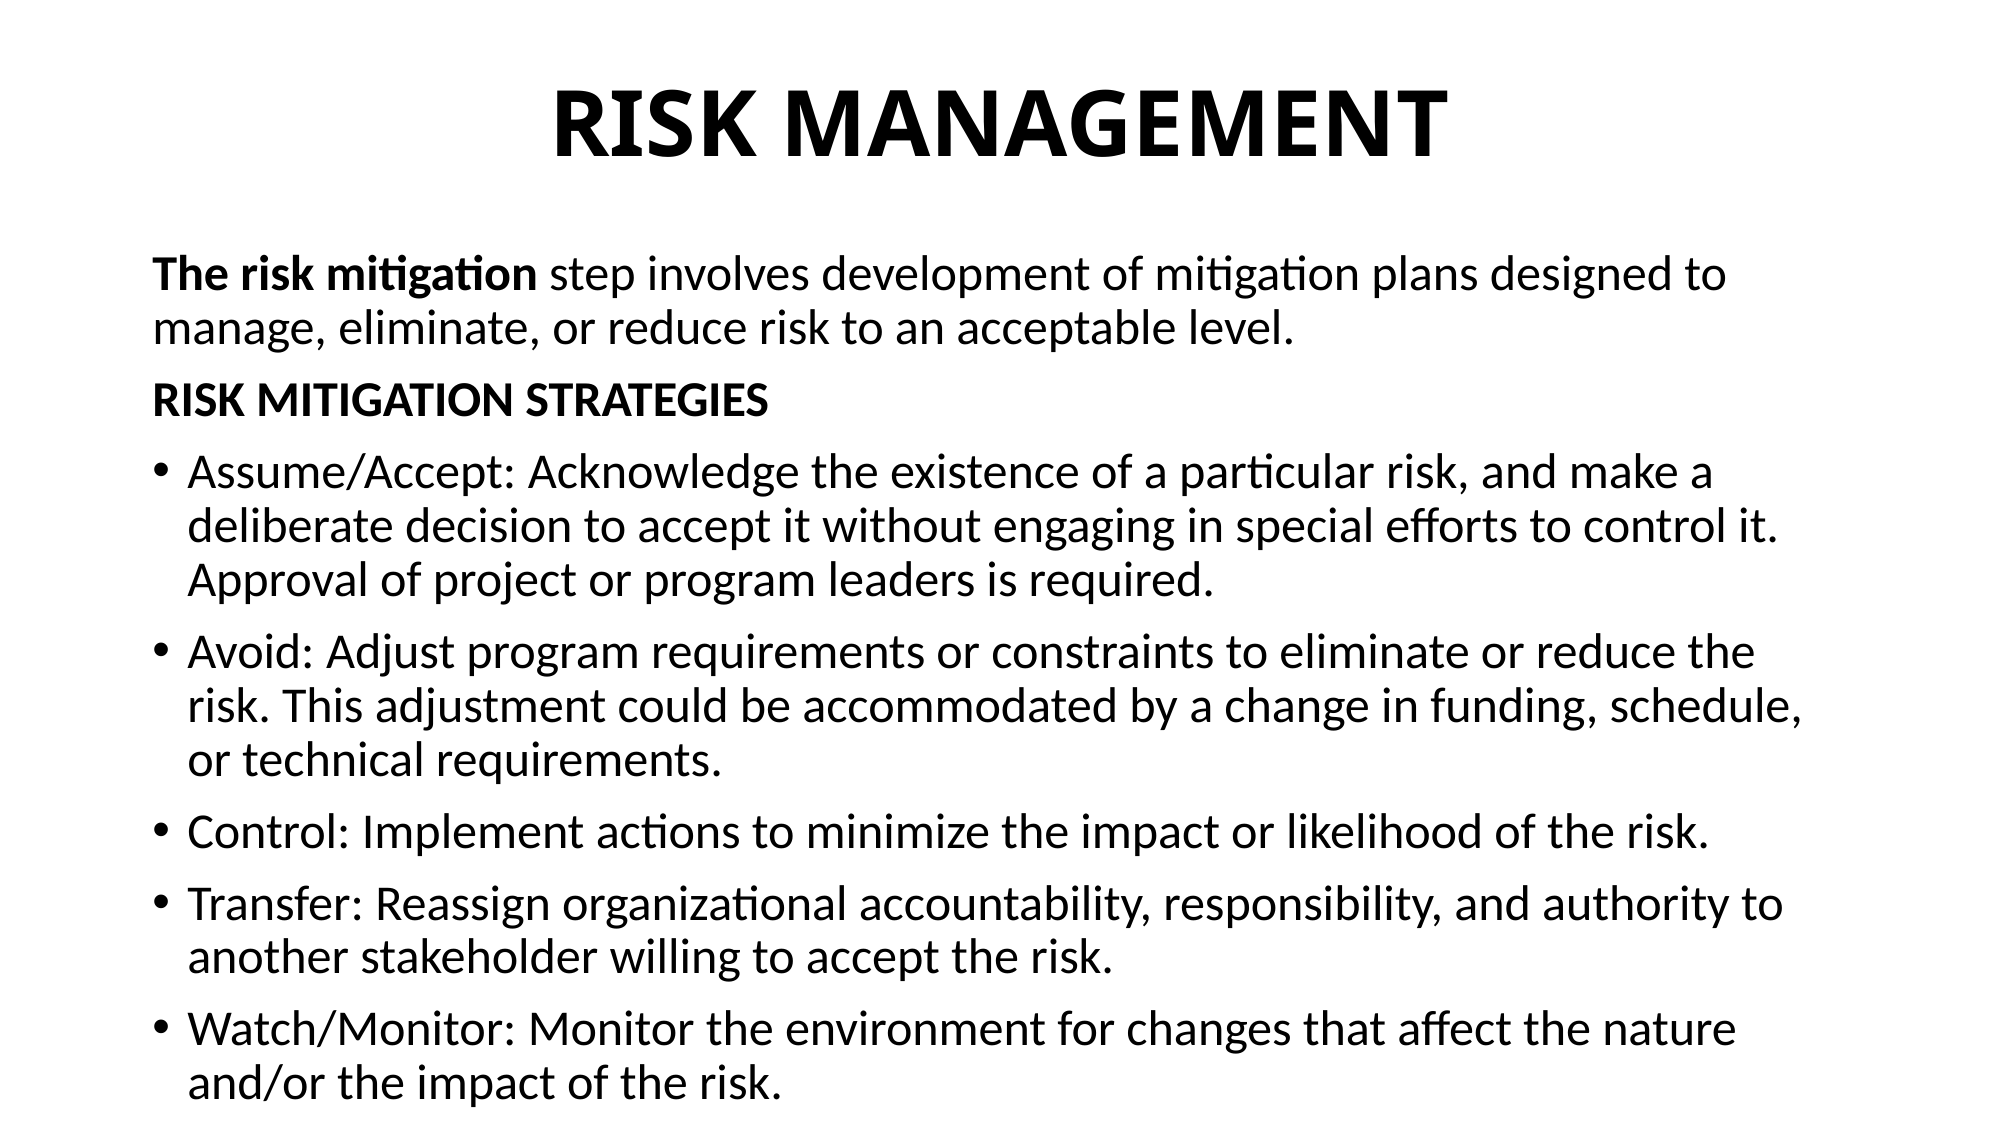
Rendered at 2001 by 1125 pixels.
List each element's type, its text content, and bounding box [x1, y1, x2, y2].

list The risk mitigation step involves development of mitigation plans designed to manage, eliminate, or reduce risk to an acceptable level. RISK MITIGATION STRATEGIES Assume/Accept: Acknowledge the existence of a particular risk, and make a deliberate decision to accept it without engaging in special efforts to control it. Approval of project or program leaders is required. Avoid: Adjust program requirements or constraints to eliminate or reduce the risk. This adjustment could be accommodated by a change in funding, schedule, or technical requirements. Control: Implement actions to minimize the impact or likelihood of the risk. Transfer: Reassign organizational accountability, responsibility, and authority to another stakeholder willing to accept the risk. Watch/Monitor: Monitor the environment for changes that affect the nature and/or the impact of the risk. [137, 239, 1863, 1125]
title RISK MANAGEMENT [137, 39, 1863, 214]
